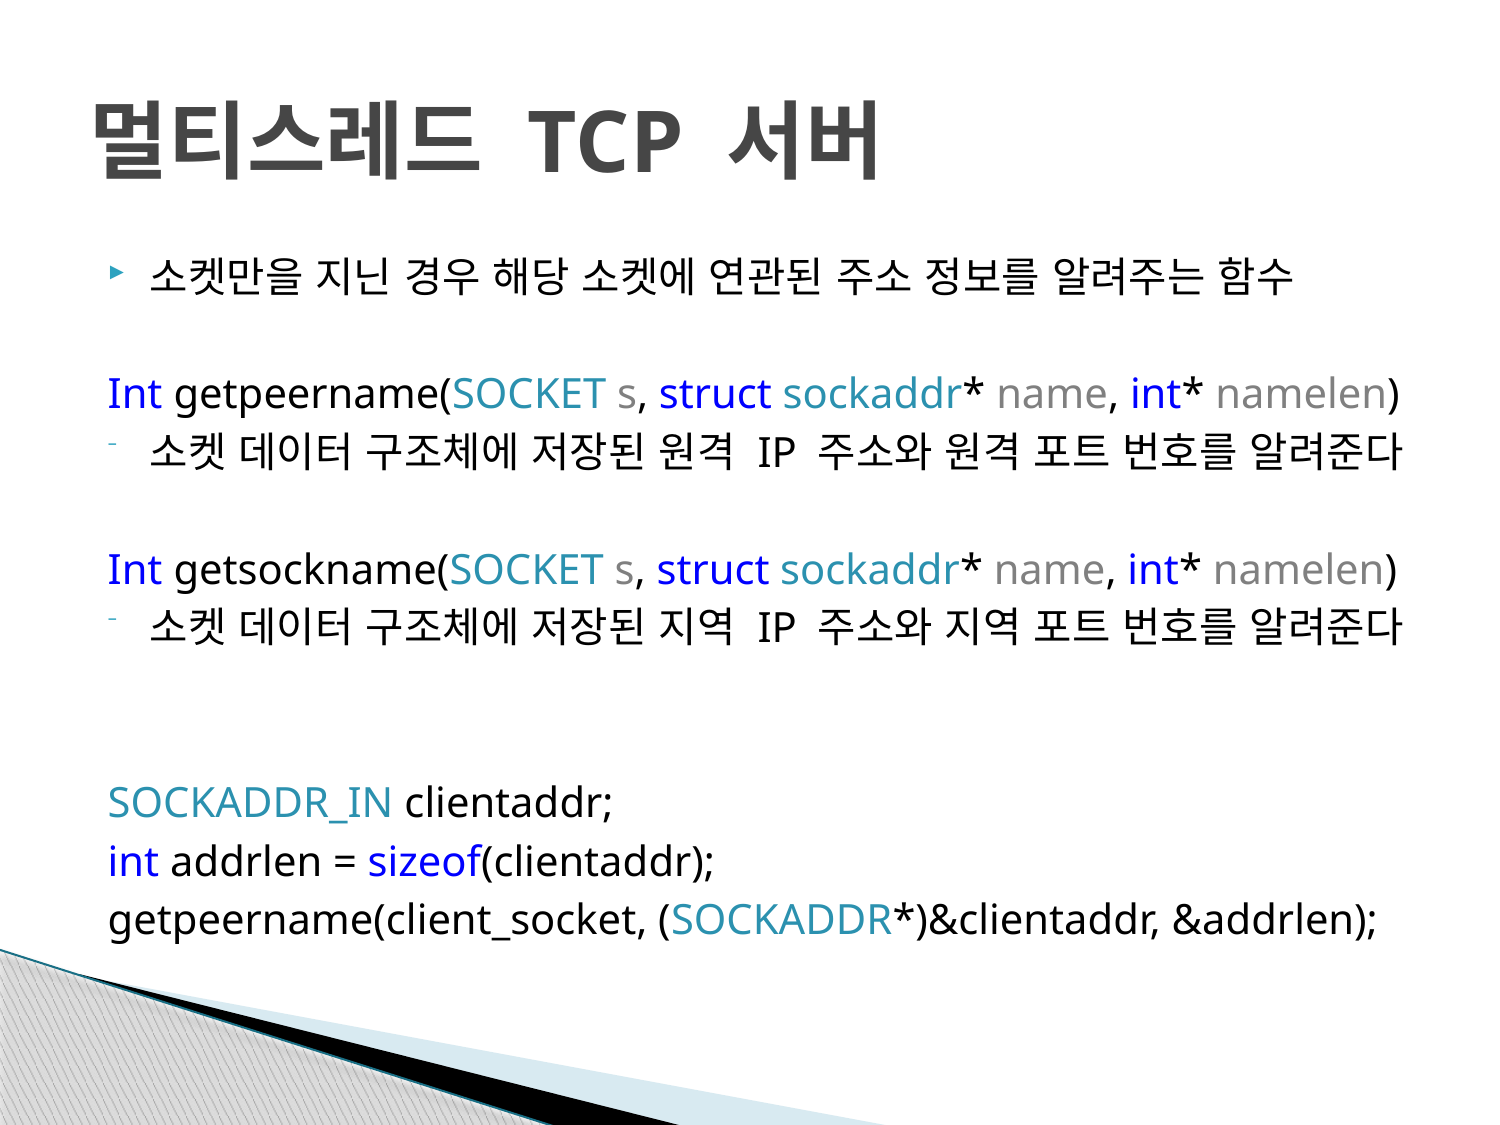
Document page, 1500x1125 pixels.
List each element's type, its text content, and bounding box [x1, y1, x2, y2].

list 소켓만을 지닌 경우 해당 소켓에 연관된 주소 정보를 알려주는 함수 Int getpeername(SOCKET s, struct sockaddr* name, int* namelen) 소켓 데이터 구조체에 저장된 원격 IP 주소와 원격 포트 번호를 알려준다 Int getsockname(SOCKET s, struct sockaddr* name, int* namelen) 소켓 데이터 구조체에 저장된 지역 IP 주소와 지역 포트 번호를 알려준다 SOCKADDR_IN clientaddr; int addrlen = sizeof(clientaddr); getpeername(client_socket, (SOCKADDR*)&clientaddr, &addrlen); [75, 243, 1425, 986]
title 멀티스레드 TCP 서버 [75, 45, 1425, 233]
